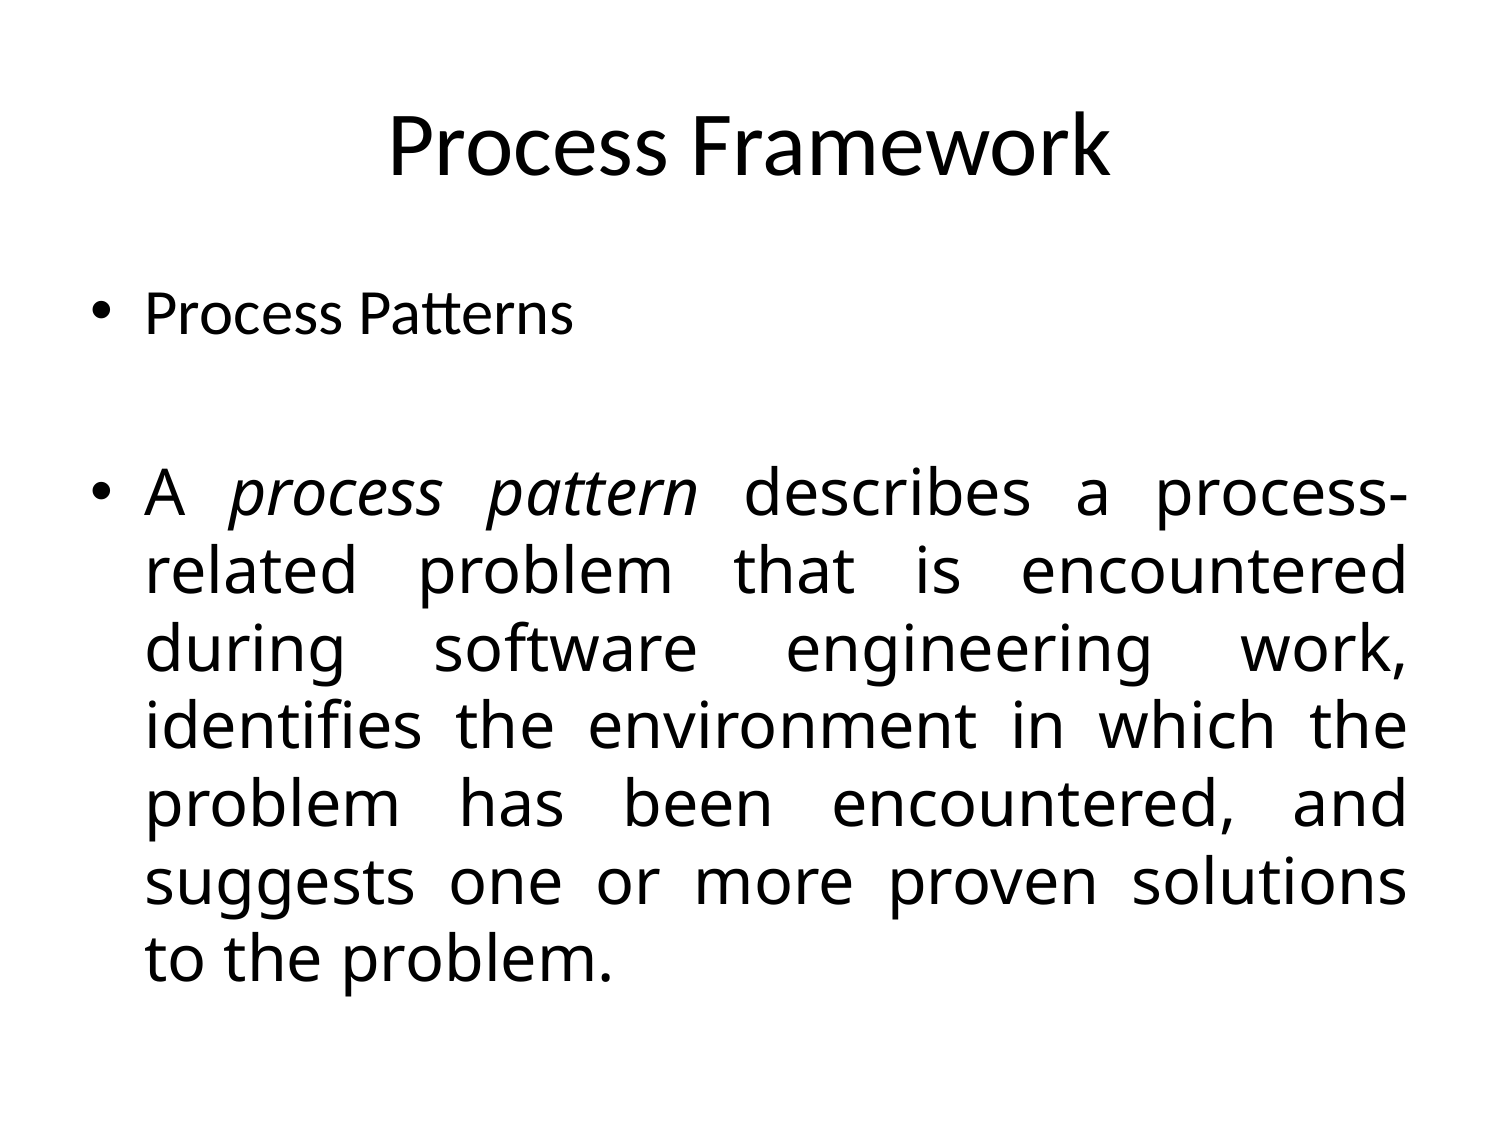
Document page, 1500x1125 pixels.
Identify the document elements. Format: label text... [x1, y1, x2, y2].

title Process Framework [75, 45, 1425, 233]
list Process Patterns A process pattern describes a process-related problem that is encountered during software engineering work, identifies the environment in which the problem has been encountered, and suggests one or more proven solutions to the problem. [75, 262, 1425, 1005]
